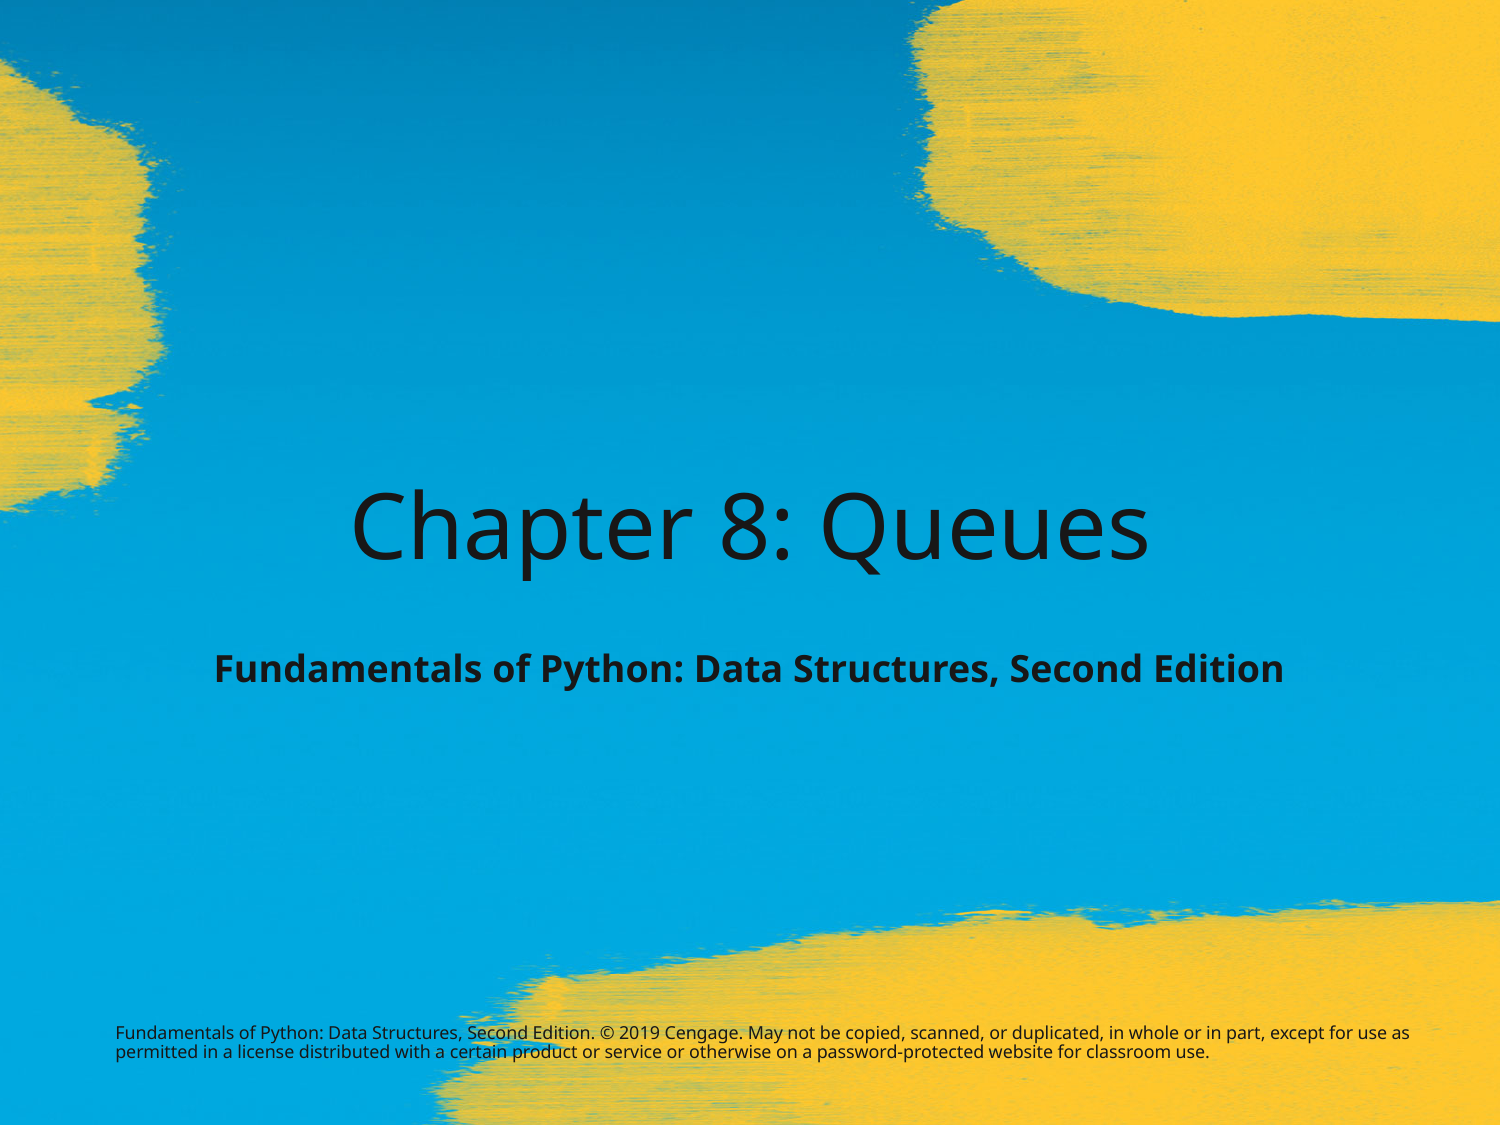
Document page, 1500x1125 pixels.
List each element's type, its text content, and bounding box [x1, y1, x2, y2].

title Chapter 8: Queues [188, 187, 1314, 580]
picture [426, 900, 1500, 1125]
picture [0, 59, 169, 514]
picture [121, 123, 135, 131]
list Fundamentals of Python: Data Structures, Second Edition. © 2019 Cengage. May not be copied, scanned, or duplicated, in whole or in part, except for use as permitted in a license distributed with a certain product or service or otherwise on a password-protected website for classroom use. [115, 1023, 1466, 1074]
picture [907, 0, 1500, 322]
subtitle Fundamentals of Python: Data Structures, Second Edition [187, 650, 1313, 700]
